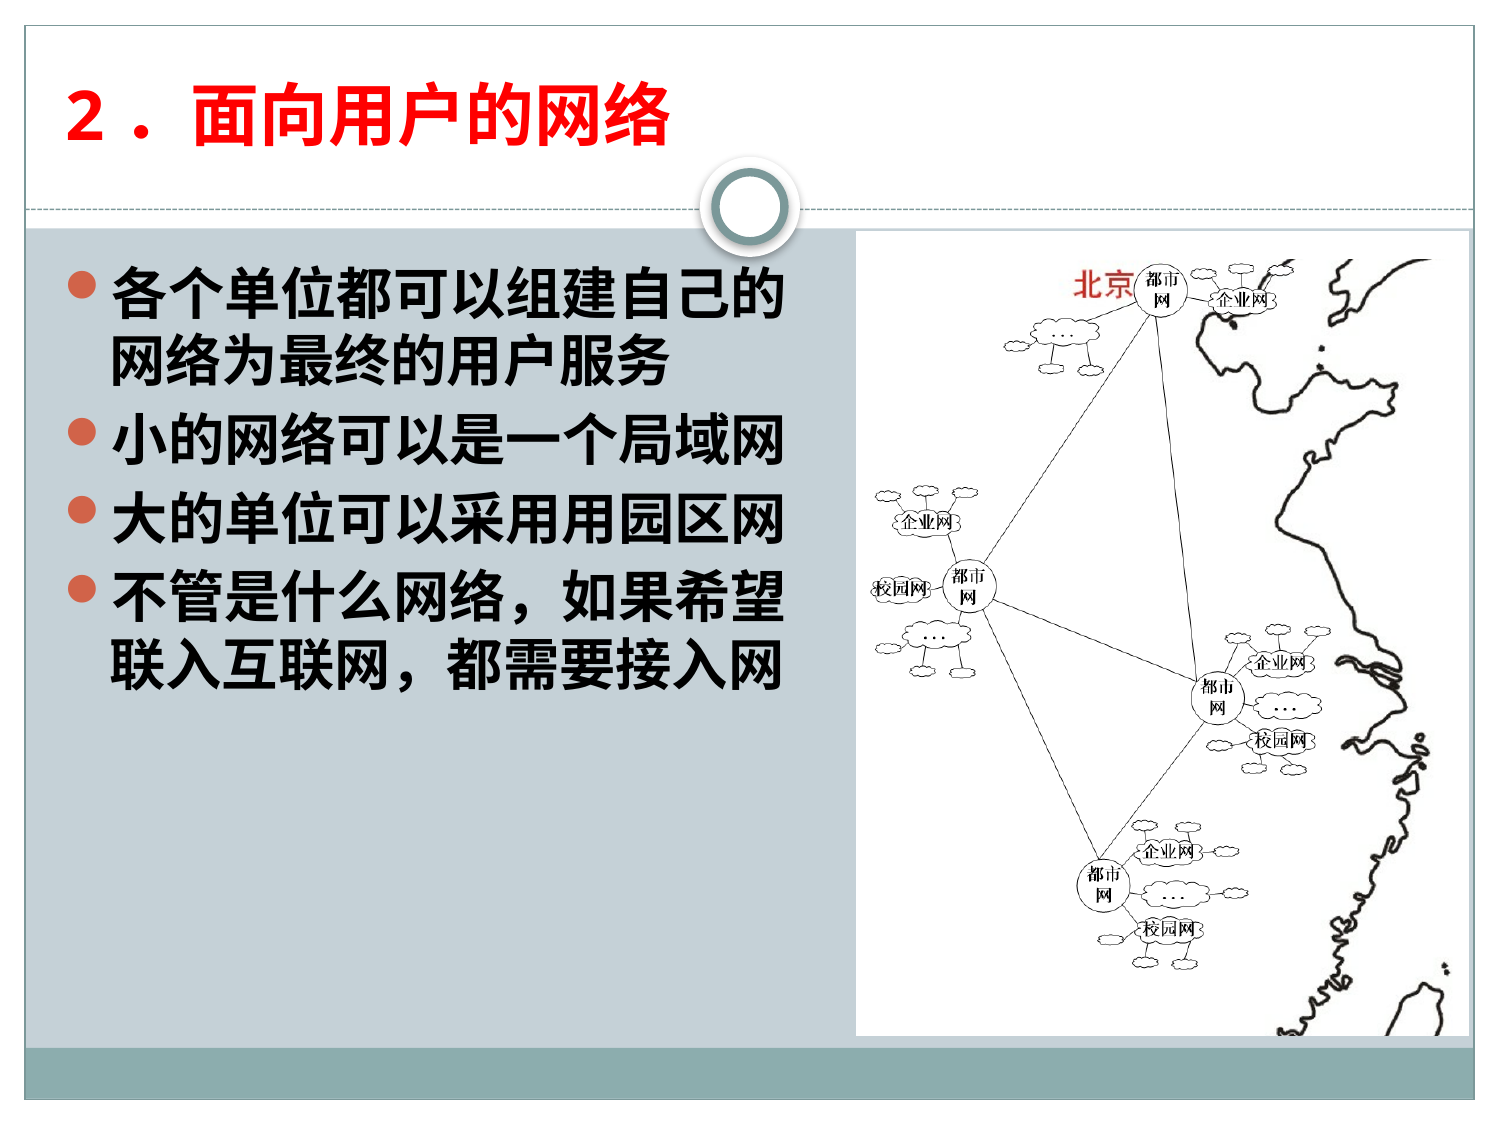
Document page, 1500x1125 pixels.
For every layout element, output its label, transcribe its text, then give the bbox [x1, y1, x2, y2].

list 各个单位都可以组建自己的网络为最终的用户服务 小的网络可以是一个局域网 大的单位可以采用用园区网 不管是什么网络，如果希望联入互联网，都需要接入网 [49, 250, 845, 1001]
title 2．面向用户的网络 [49, 37, 1450, 162]
picture [855, 231, 1470, 1036]
